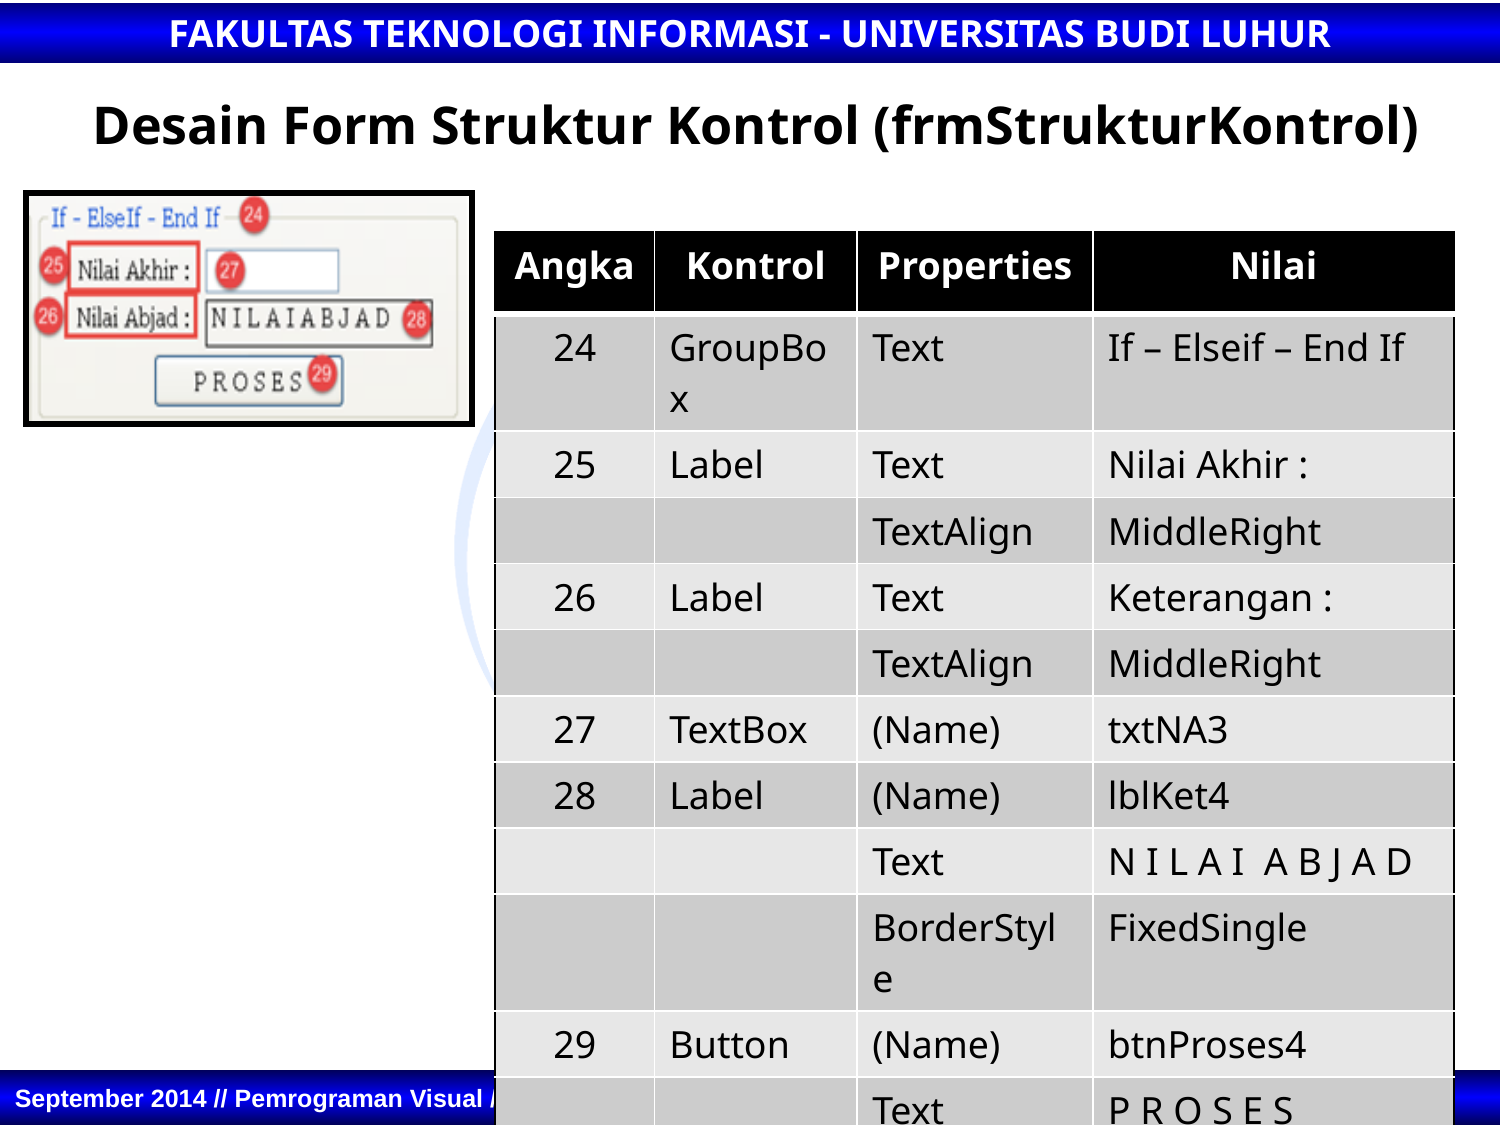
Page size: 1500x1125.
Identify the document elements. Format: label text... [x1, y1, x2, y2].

picture [29, 195, 470, 421]
table_cell Keterangan : [1094, 564, 1453, 629]
table_cell [496, 895, 654, 1010]
table_cell (Name) [858, 1012, 1092, 1076]
table_cell Text [858, 1078, 1092, 1125]
table_cell txtNA3 [1094, 697, 1453, 761]
table_cell 26 [496, 564, 654, 629]
table_cell MiddleRight [1094, 498, 1453, 563]
table_cell (Name) [858, 763, 1092, 827]
table_cell TextAlign [858, 630, 1092, 695]
table_cell Text [858, 317, 1092, 430]
table_cell N I L A I A B J A D [1094, 829, 1453, 893]
table_cell 25 [496, 432, 654, 497]
table_cell If – Elseif – End If [1094, 317, 1453, 430]
table_cell FixedSingle [1094, 895, 1453, 1010]
table_cell TextBox [655, 697, 856, 761]
table_header Nilai [1094, 233, 1453, 311]
table_cell TextAlign [858, 498, 1092, 563]
table_cell GroupBox [655, 317, 856, 430]
table_cell 24 [496, 317, 654, 430]
table_cell Button [655, 1012, 856, 1076]
table_cell MiddleRight [1094, 630, 1453, 695]
table_cell Label [655, 564, 856, 629]
table_cell lblKet4 [1094, 763, 1453, 827]
table_cell Text [858, 432, 1092, 497]
table_cell 29 [496, 1012, 654, 1076]
title Desain Form Struktur Kontrol (frmStrukturKontrol) [29, 86, 1483, 162]
table_cell Nilai Akhir : [1094, 432, 1453, 497]
table_cell btnProses4 [1094, 1012, 1453, 1076]
table_cell BorderStyle [858, 895, 1092, 1010]
table_cell [655, 829, 856, 893]
table_cell (Name) [858, 697, 1092, 761]
table_cell Label [655, 432, 856, 497]
table_header Angka [496, 233, 654, 311]
table_cell [655, 498, 856, 563]
table_cell [655, 630, 856, 695]
table_cell [655, 1078, 856, 1125]
table_cell [496, 498, 654, 563]
table_cell 27 [496, 697, 654, 761]
table_cell [496, 1078, 654, 1125]
table_cell Text [858, 829, 1092, 893]
table_cell Label [655, 763, 856, 827]
table_header Kontrol [655, 233, 856, 311]
table_cell P R O S E S [1094, 1078, 1453, 1125]
table_cell Text [858, 564, 1092, 629]
table_cell 28 [496, 763, 654, 827]
table_header Properties [858, 233, 1092, 311]
table_cell [655, 895, 856, 1010]
table_cell [496, 630, 654, 695]
table_cell [496, 829, 654, 893]
